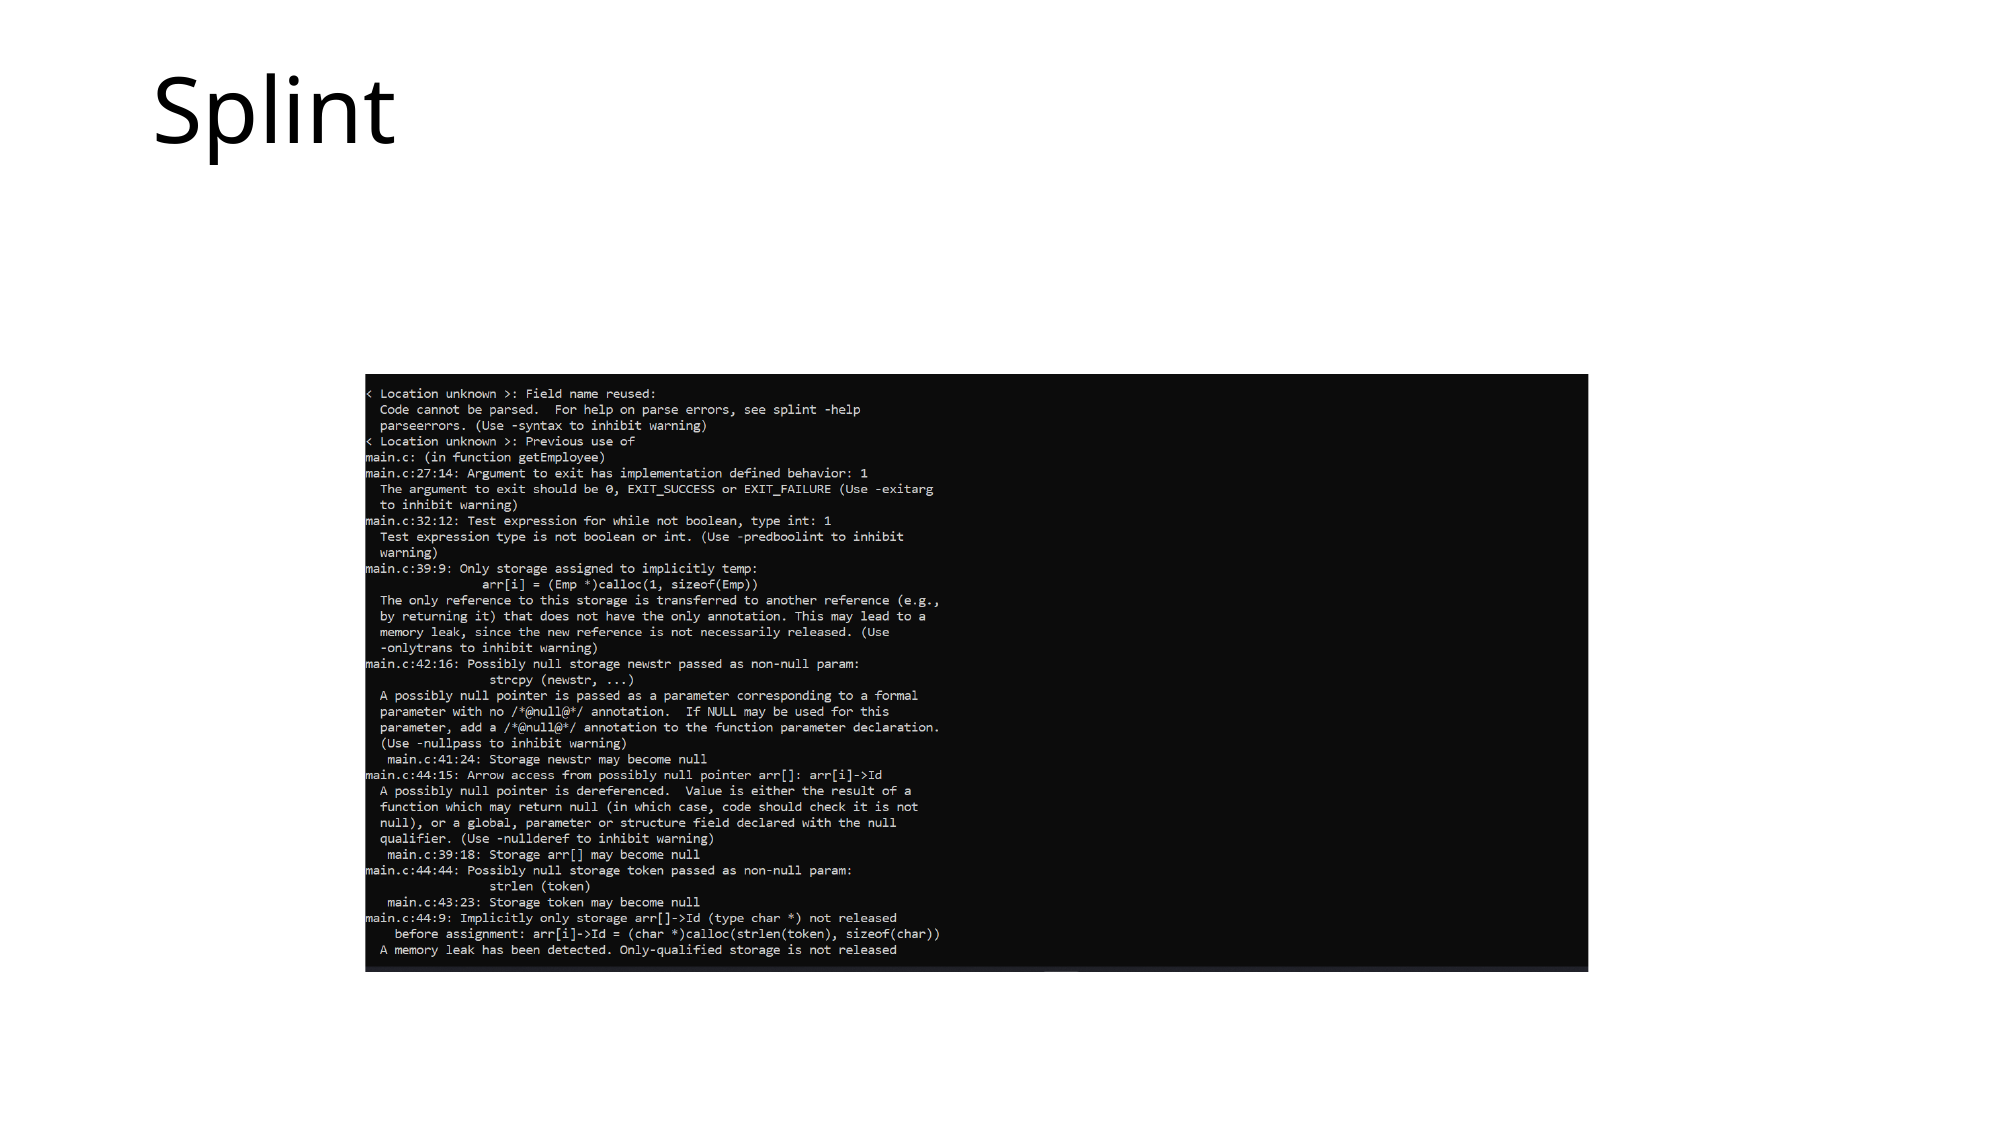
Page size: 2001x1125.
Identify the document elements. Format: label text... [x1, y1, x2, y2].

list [365, 374, 1589, 972]
title Splint [137, 59, 1863, 278]
